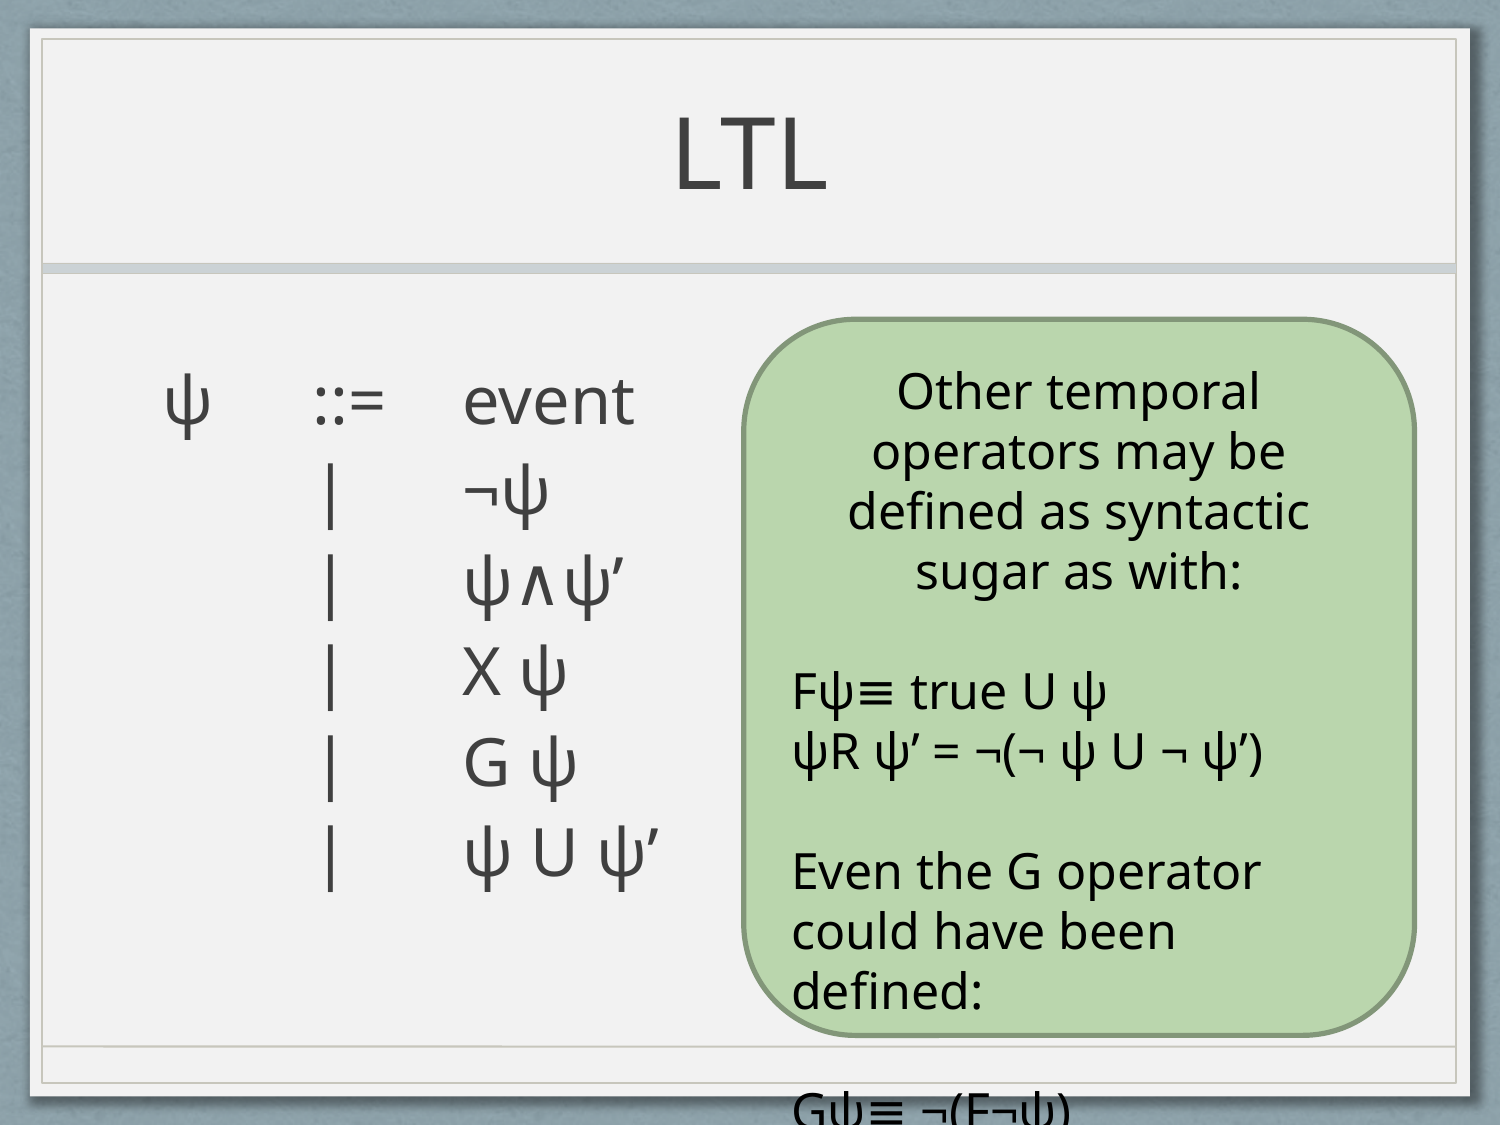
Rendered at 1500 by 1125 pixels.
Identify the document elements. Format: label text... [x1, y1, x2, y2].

list ψ ::= event | ¬ψ | ψ∧ψʹ | X ψ | G ψ | ψ U ψʹ [147, 350, 773, 995]
text_box Other temporal operators may be defined as syntactic sugar as with: Fψ≡ true U ψ ψR ψ’ = ¬(¬ ψ U ¬ ψ’) Even the G operator could have been defined: Gψ≡ ¬(F¬ψ) [741, 316, 1418, 1039]
title LTL [119, 40, 1381, 260]
